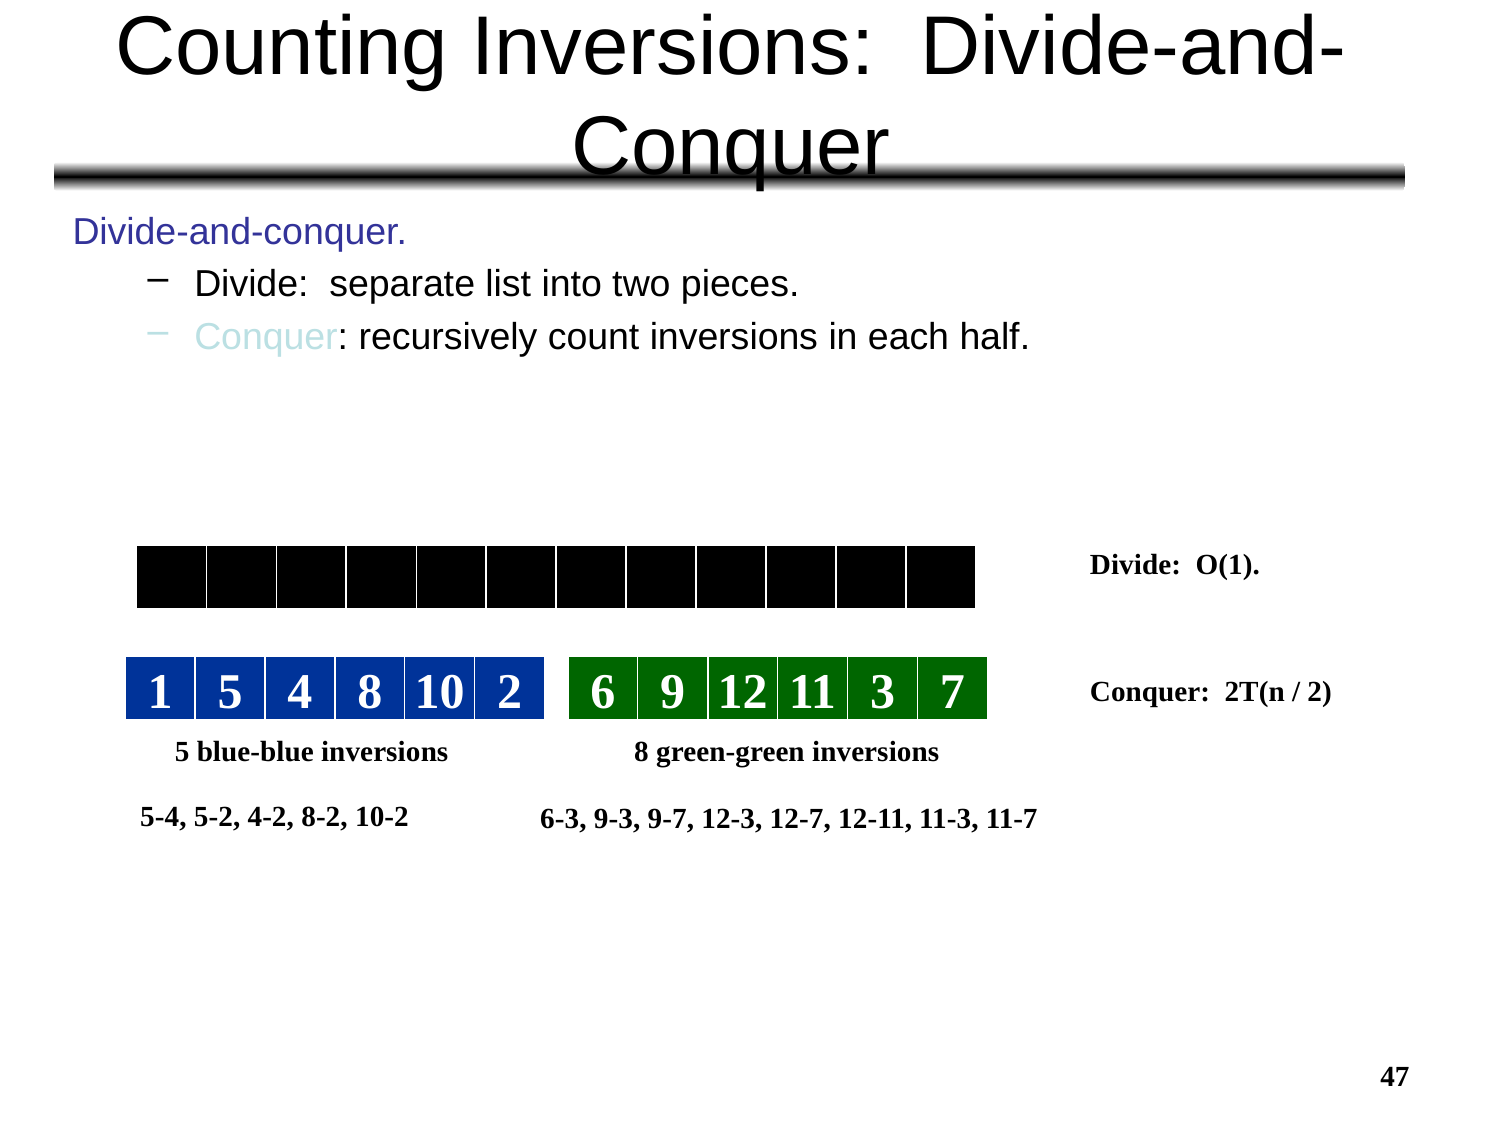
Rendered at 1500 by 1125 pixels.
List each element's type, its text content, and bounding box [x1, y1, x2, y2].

text_box 3 [847, 656, 917, 720]
text_box 5 [195, 656, 265, 720]
text_box 8 [346, 545, 416, 609]
list Divide-and-conquer. Divide: separate list into two pieces. Conquer: recursively count inversions in each half. [57, 198, 1408, 1033]
text_box 11 [777, 656, 847, 720]
text_box Conquer: 2T(n / 2) [1074, 665, 1400, 716]
text_box 6 [556, 545, 626, 609]
text_box 10 [416, 545, 486, 609]
text_box 2 [486, 545, 556, 609]
text_box 6-3, 9-3, 9-7, 12-3, 12-7, 12-11, 11-3, 11-7 [525, 784, 1197, 842]
text_box 7 [905, 545, 976, 609]
text_box 1 [124, 656, 195, 720]
text_box 12 [696, 545, 766, 609]
text_box 12 [708, 656, 777, 720]
text_box 8 green-green inversions [618, 724, 955, 775]
slide_number 47 [1074, 1049, 1426, 1103]
text_box 4 [265, 656, 334, 720]
text_box 11 [766, 545, 835, 609]
text_box Divide: O(1). [1074, 537, 1299, 588]
text_box 4 [277, 545, 346, 609]
text_box 6 [567, 656, 637, 720]
text_box 7 [917, 656, 988, 720]
text_box 8 [334, 656, 404, 720]
text_box 5 blue-blue inversions [159, 724, 464, 775]
text_box 10 [404, 656, 474, 720]
text_box 2 [474, 656, 545, 720]
text_box 9 [637, 656, 708, 720]
text_box 3 [835, 545, 905, 609]
text_box 5-4, 5-2, 4-2, 8-2, 10-2 [125, 783, 525, 841]
text_box 1 [136, 545, 206, 609]
text_box 9 [626, 545, 696, 609]
title Counting Inversions: Divide-and-Conquer [55, 16, 1407, 166]
text_box 5 [206, 545, 277, 609]
